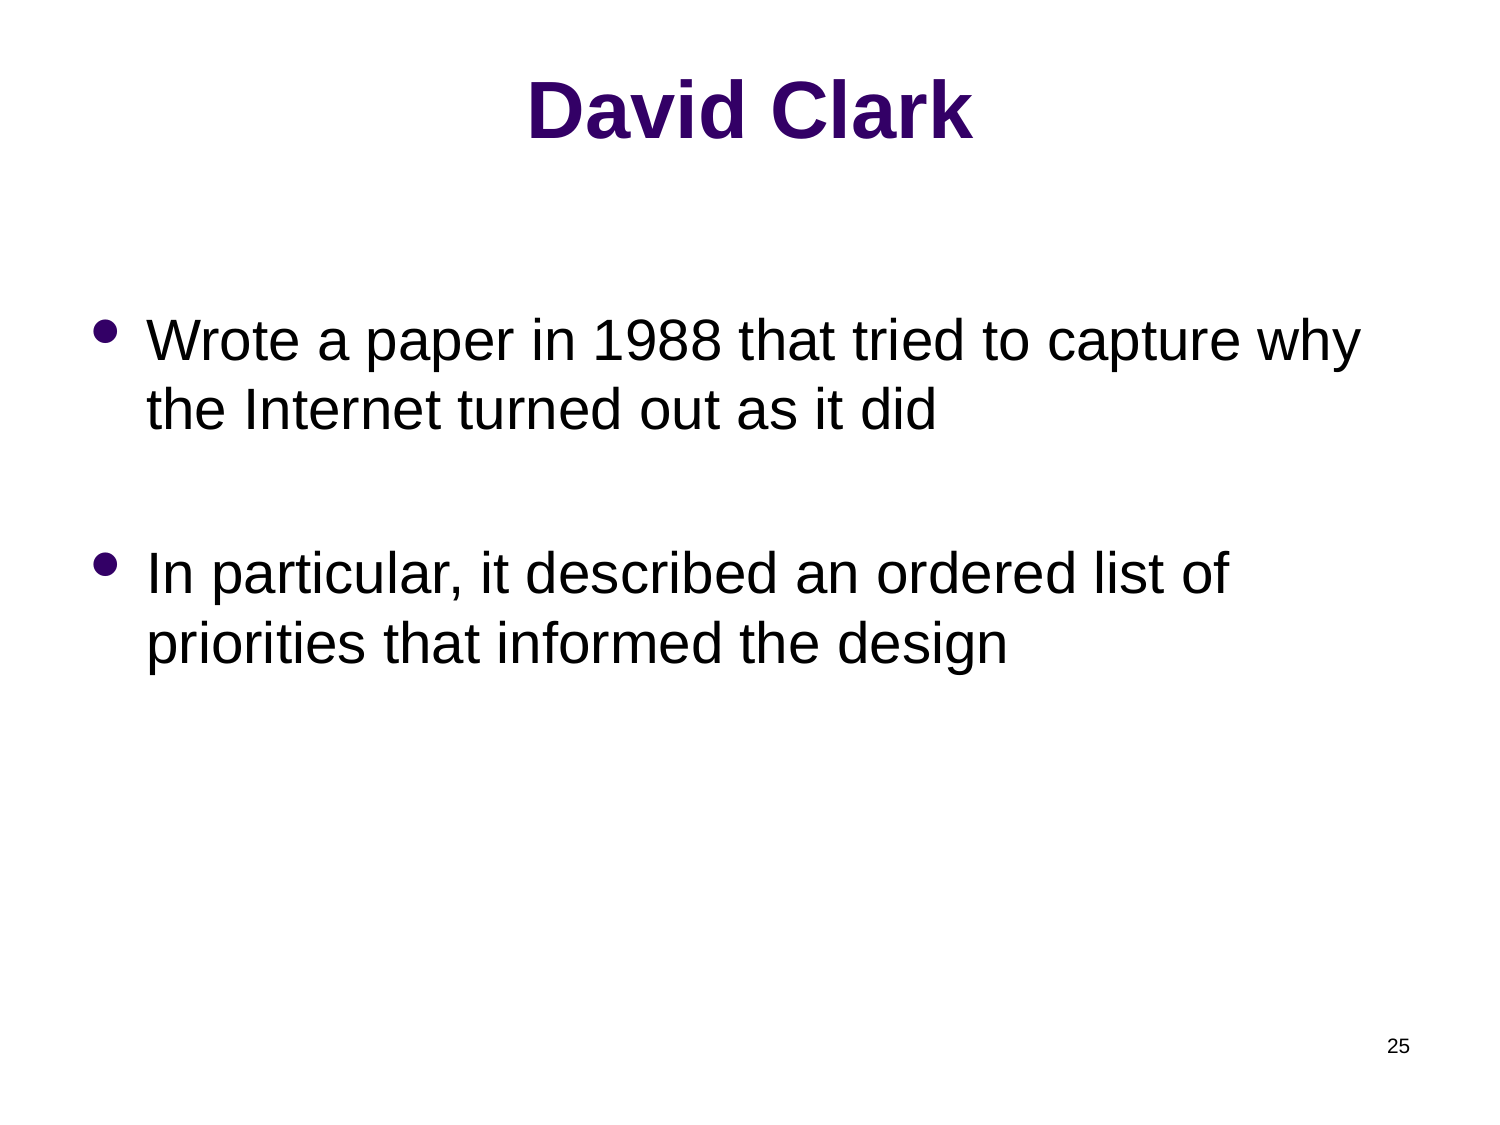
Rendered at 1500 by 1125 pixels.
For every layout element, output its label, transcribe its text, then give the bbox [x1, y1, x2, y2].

title David Clark [0, 20, 1500, 163]
slide_number 25 [1074, 1024, 1426, 1101]
list Wrote a paper in 1988 that tried to capture why the Internet turned out as it did In particular, it described an ordered list of priorities that informed the design [75, 212, 1475, 1006]
